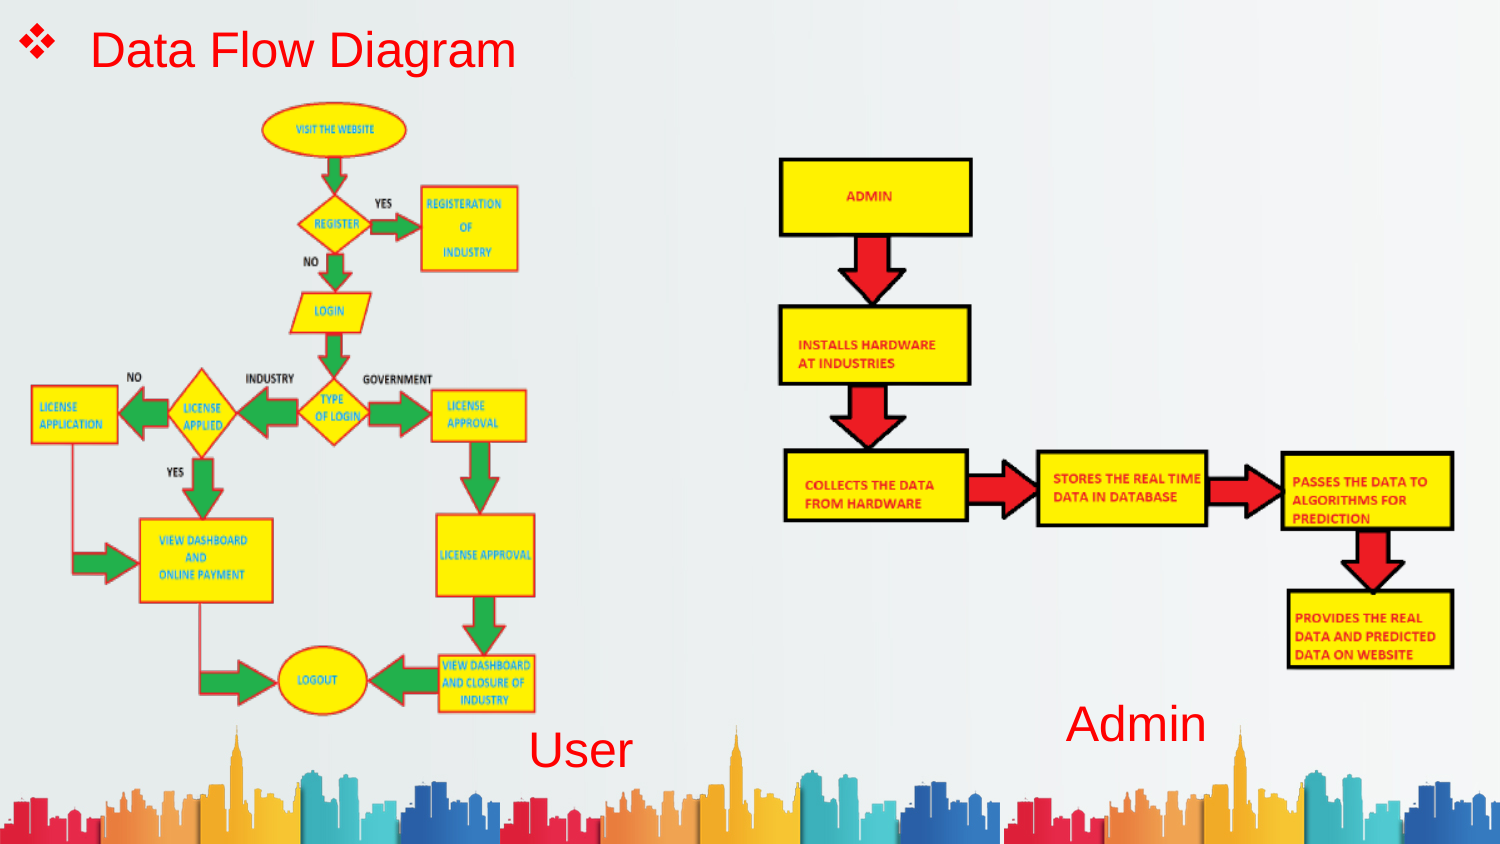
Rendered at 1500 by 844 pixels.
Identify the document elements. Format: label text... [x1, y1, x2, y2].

text_box User [513, 730, 649, 785]
picture [0, 0, 1500, 844]
text_box Admin [1051, 692, 1223, 760]
text_box Data Flow Diagram [0, 10, 764, 85]
